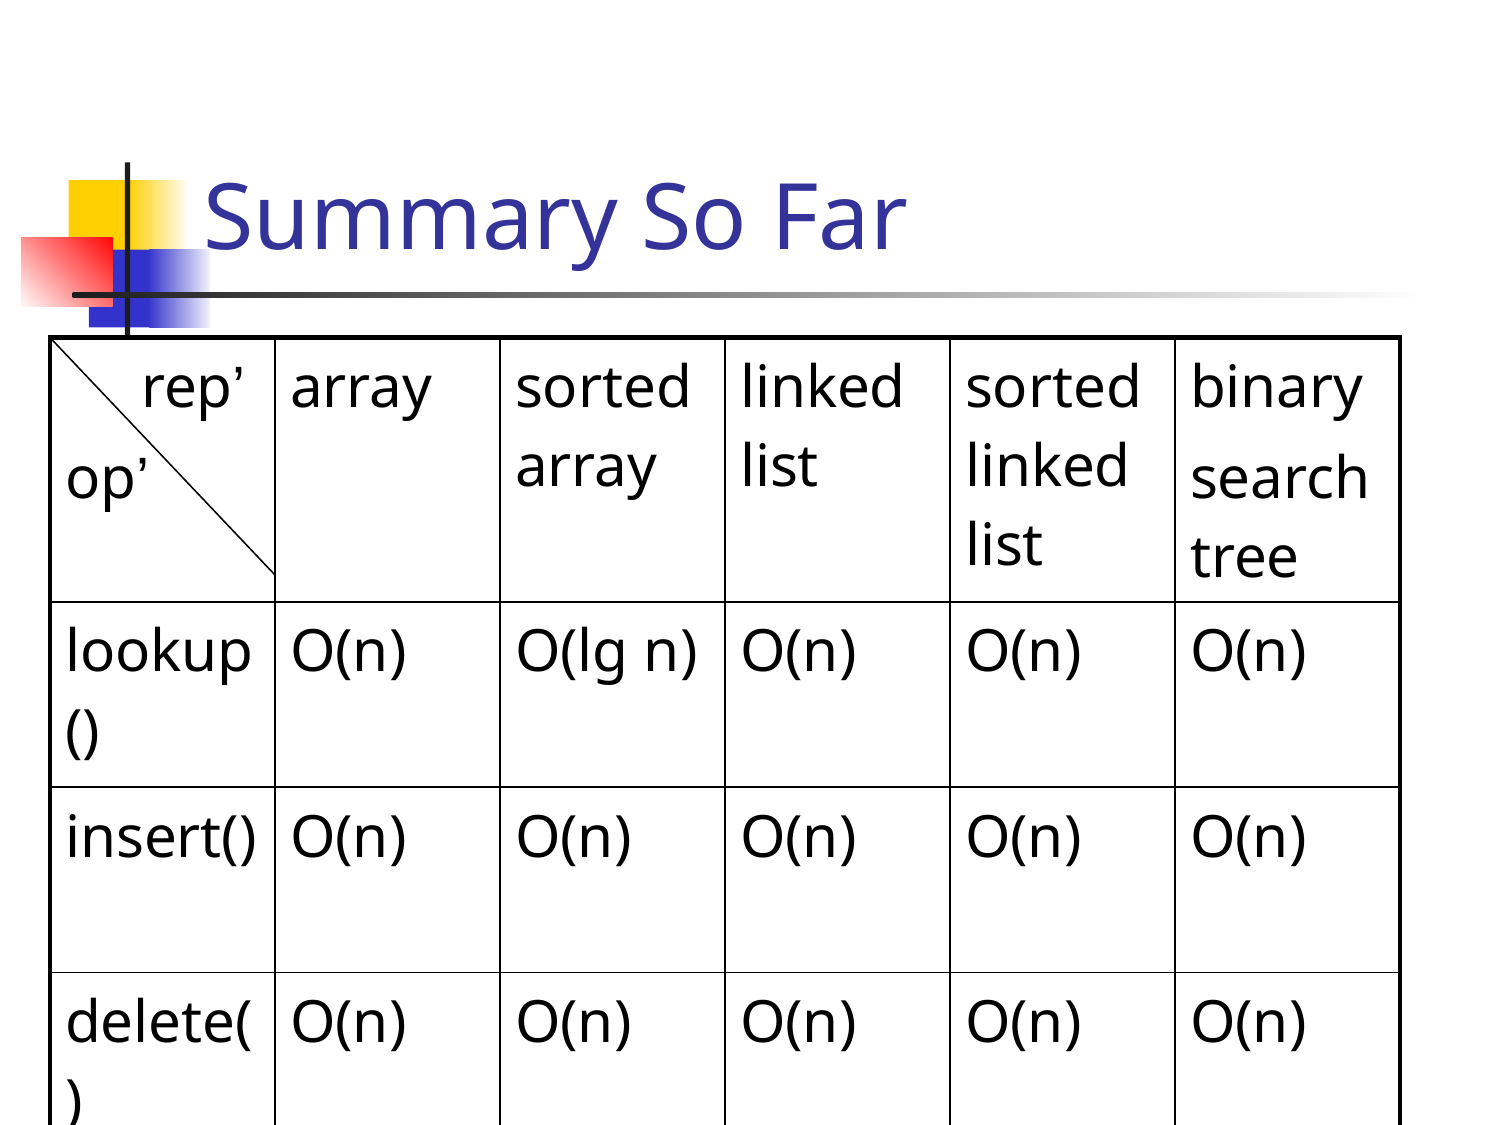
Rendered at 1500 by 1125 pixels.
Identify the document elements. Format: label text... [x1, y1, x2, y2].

table_header sorted array [501, 340, 724, 601]
table_cell O(n) [726, 973, 949, 1125]
table_cell insert() [52, 788, 274, 972]
table_header linked list [726, 340, 949, 601]
table_cell O(n) [501, 788, 724, 972]
table_cell O(n) [726, 788, 949, 972]
table_header binary search tree [1176, 340, 1398, 601]
table_cell O(lg n) [501, 603, 724, 786]
table_cell O(n) [1176, 788, 1398, 972]
table_cell O(n) [276, 788, 499, 972]
table_cell O(n) [726, 603, 949, 786]
table_cell delete() [52, 973, 274, 1125]
table_cell O(n) [1176, 973, 1398, 1125]
table_cell O(n) [276, 973, 499, 1125]
table_header sorted linked list [951, 340, 1174, 601]
table_cell O(n) [951, 788, 1174, 972]
table_cell O(n) [1176, 603, 1398, 786]
table_cell O(n) [276, 603, 499, 786]
table_cell O(n) [951, 603, 1174, 786]
title Summary So Far [188, 35, 1468, 275]
table_cell O(n) [501, 973, 724, 1125]
table_cell lookup() [52, 603, 274, 786]
table_header array [276, 340, 499, 601]
table_cell O(n) [951, 973, 1174, 1125]
table_header rep’ op’ [52, 340, 274, 601]
